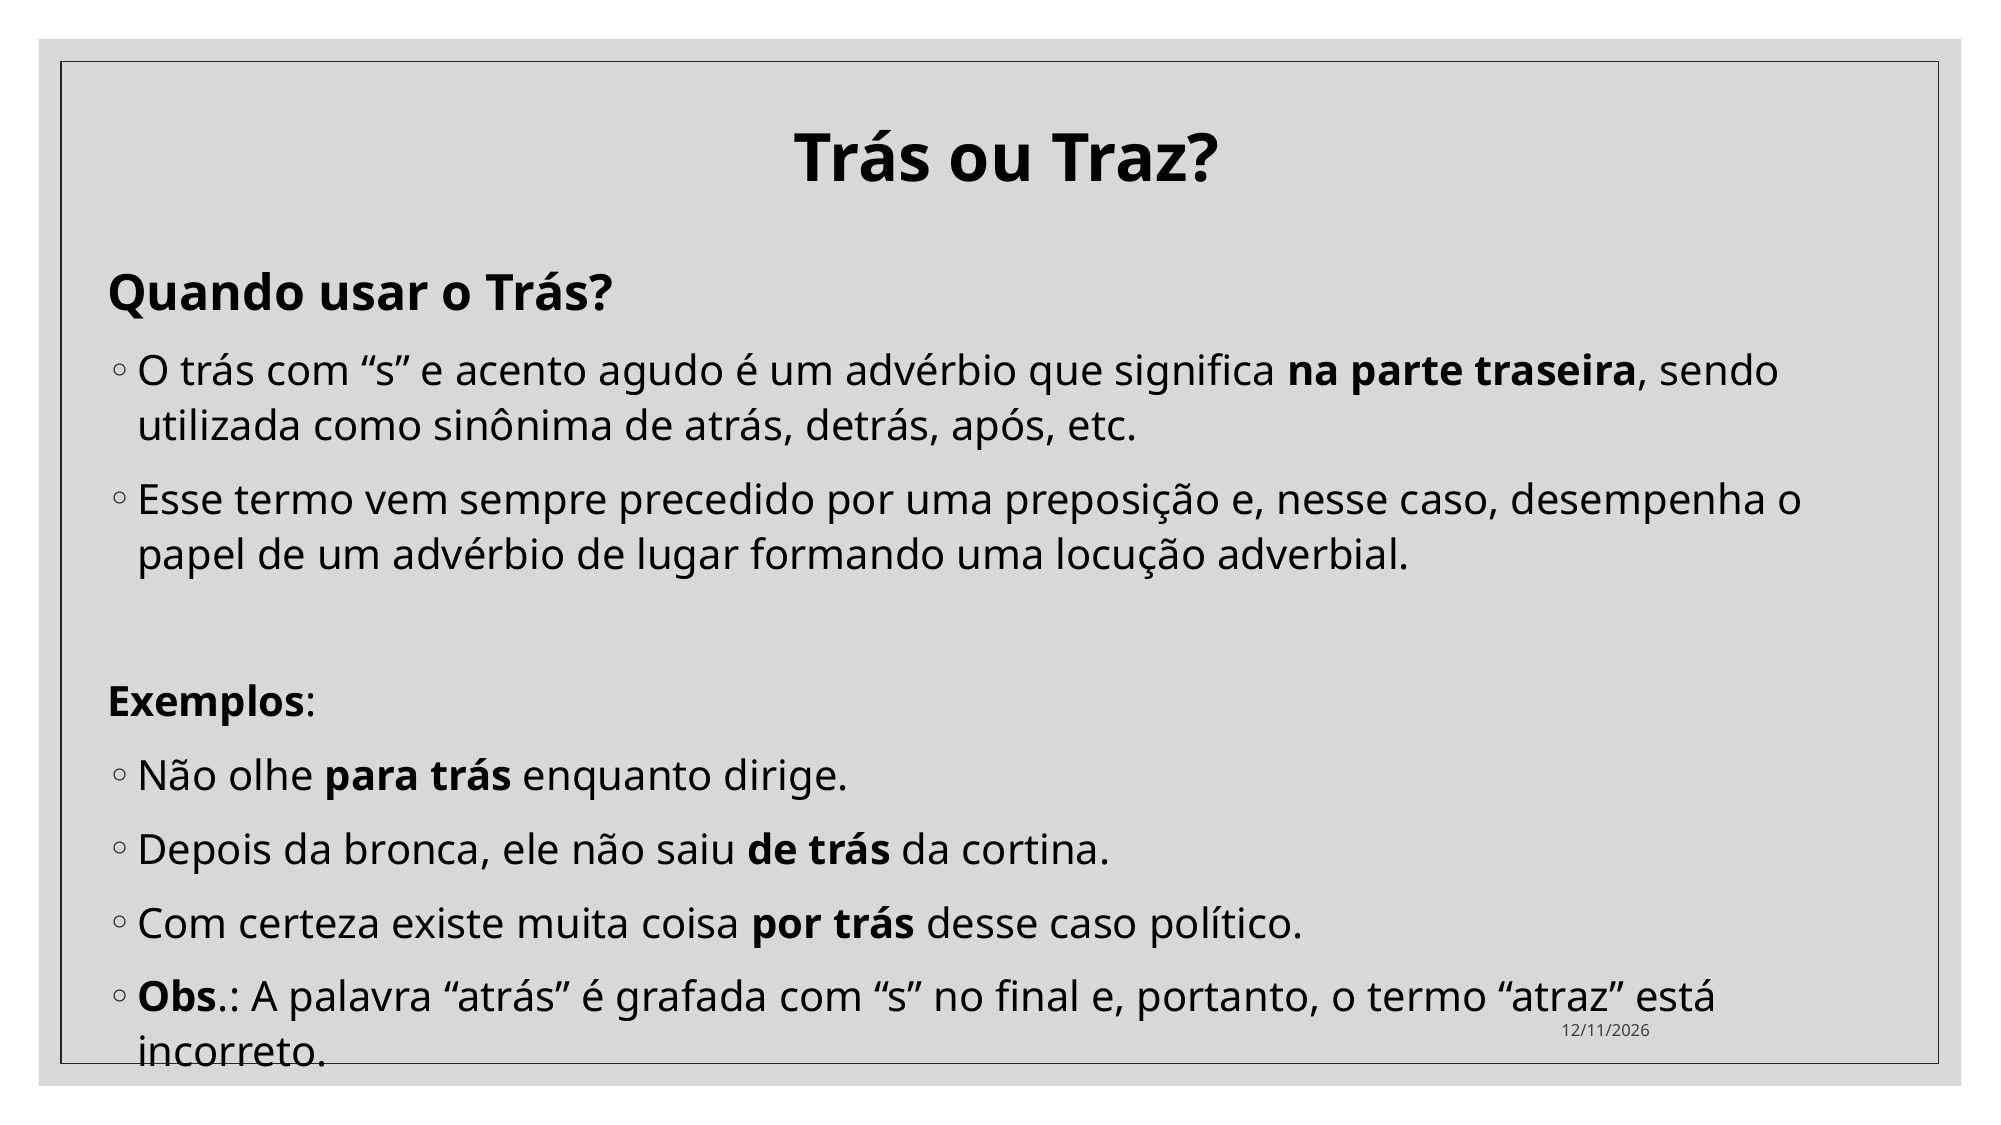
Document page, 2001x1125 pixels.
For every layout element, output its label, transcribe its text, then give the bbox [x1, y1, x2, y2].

list Trás ou Traz? Quando usar o Trás? O trás com “s” e acento agudo é um advérbio que significa na parte traseira, sendo utilizada como sinônima de atrás, detrás, após, etc. Esse termo vem sempre precedido por uma preposição e, nesse caso, desempenha o papel de um advérbio de lugar formando uma locução adverbial. Exemplos: Não olhe para trás enquanto dirige. Depois da bronca, ele não saiu de trás da cortina. Com certeza existe muita coisa por trás desse caso político. Obs.: A palavra “atrás” é grafada com “s” no final e, portanto, o termo “atraz” está incorreto. [92, 99, 1922, 1050]
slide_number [1190, 990, 1665, 1050]
